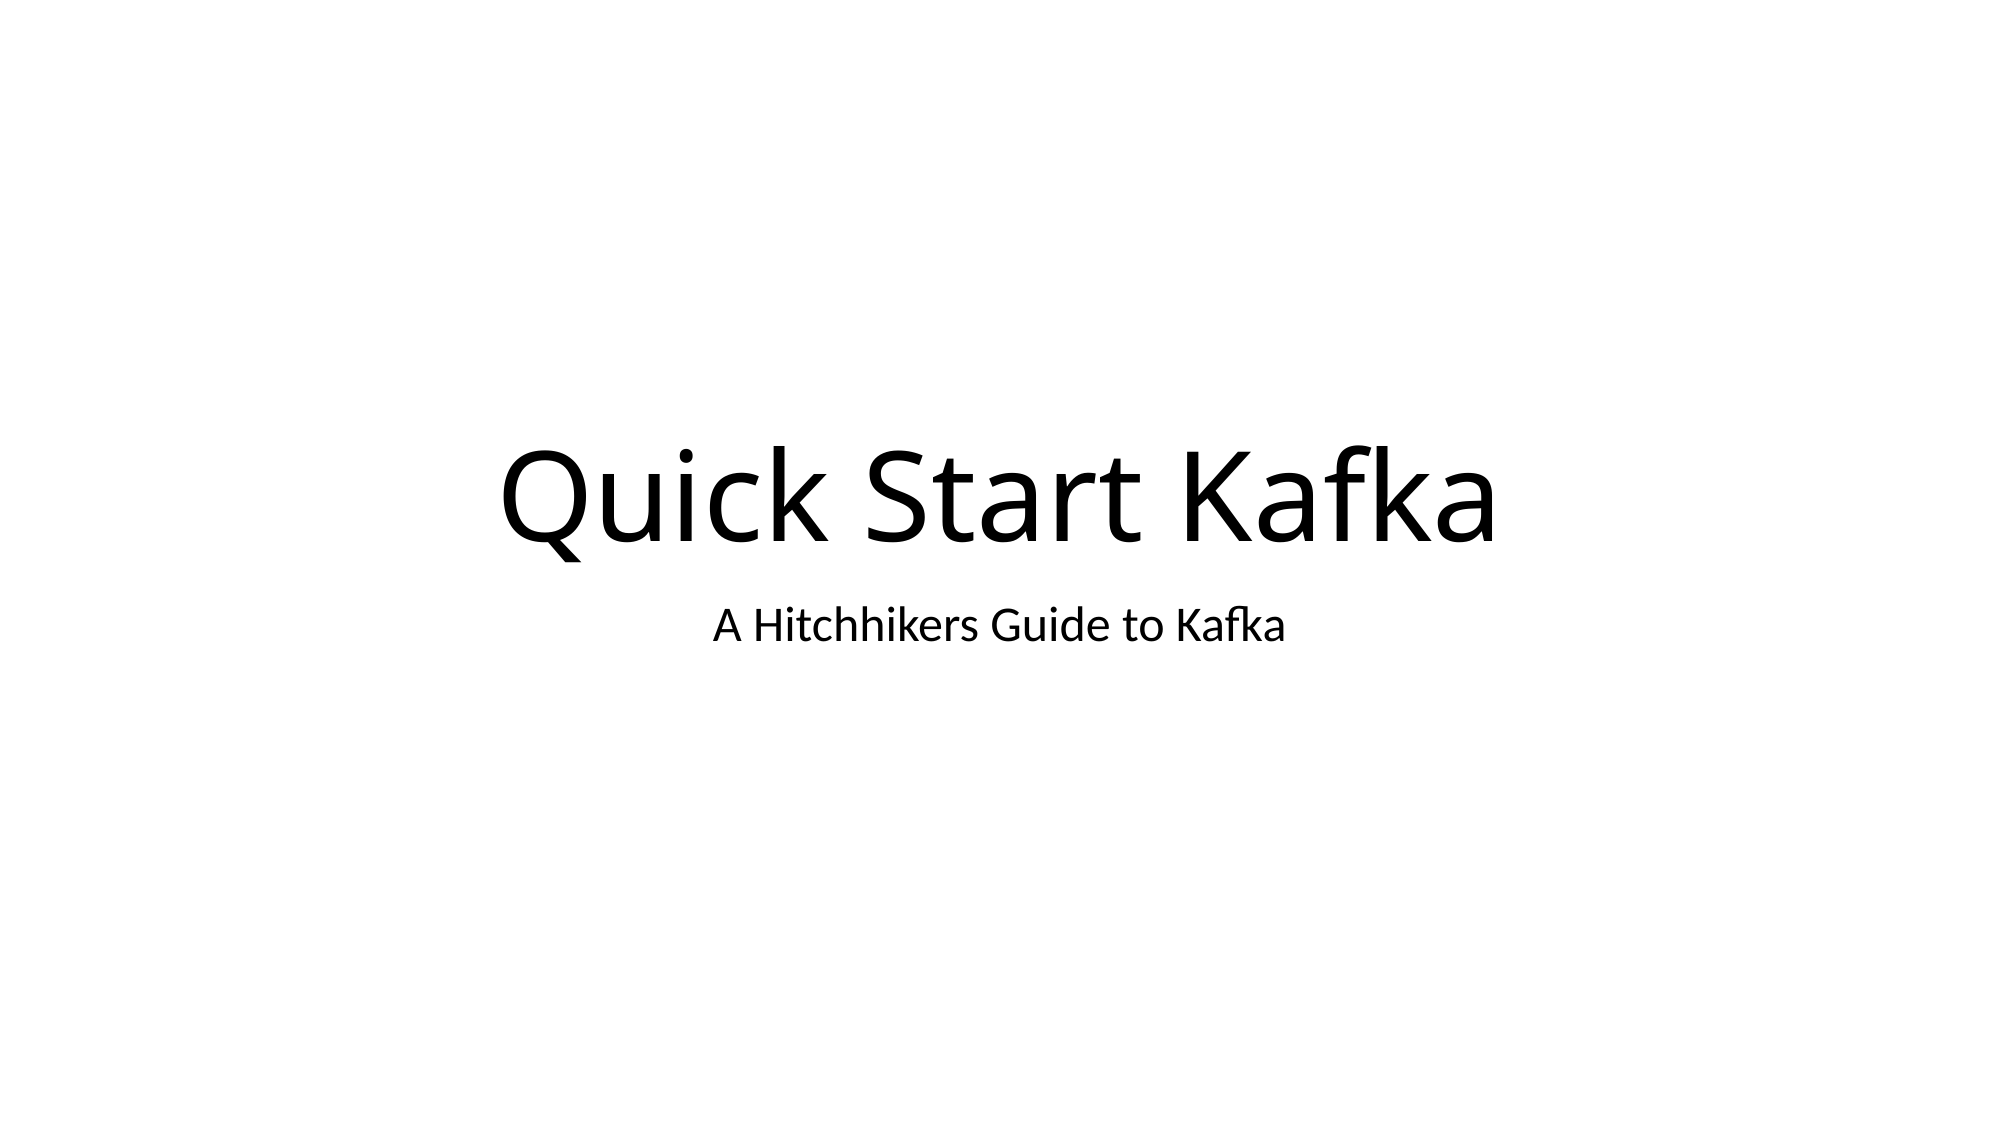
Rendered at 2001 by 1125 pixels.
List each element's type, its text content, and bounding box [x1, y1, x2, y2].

title Quick Start Kafka [249, 184, 1750, 576]
subtitle A Hitchhikers Guide to Kafka [249, 590, 1750, 863]
